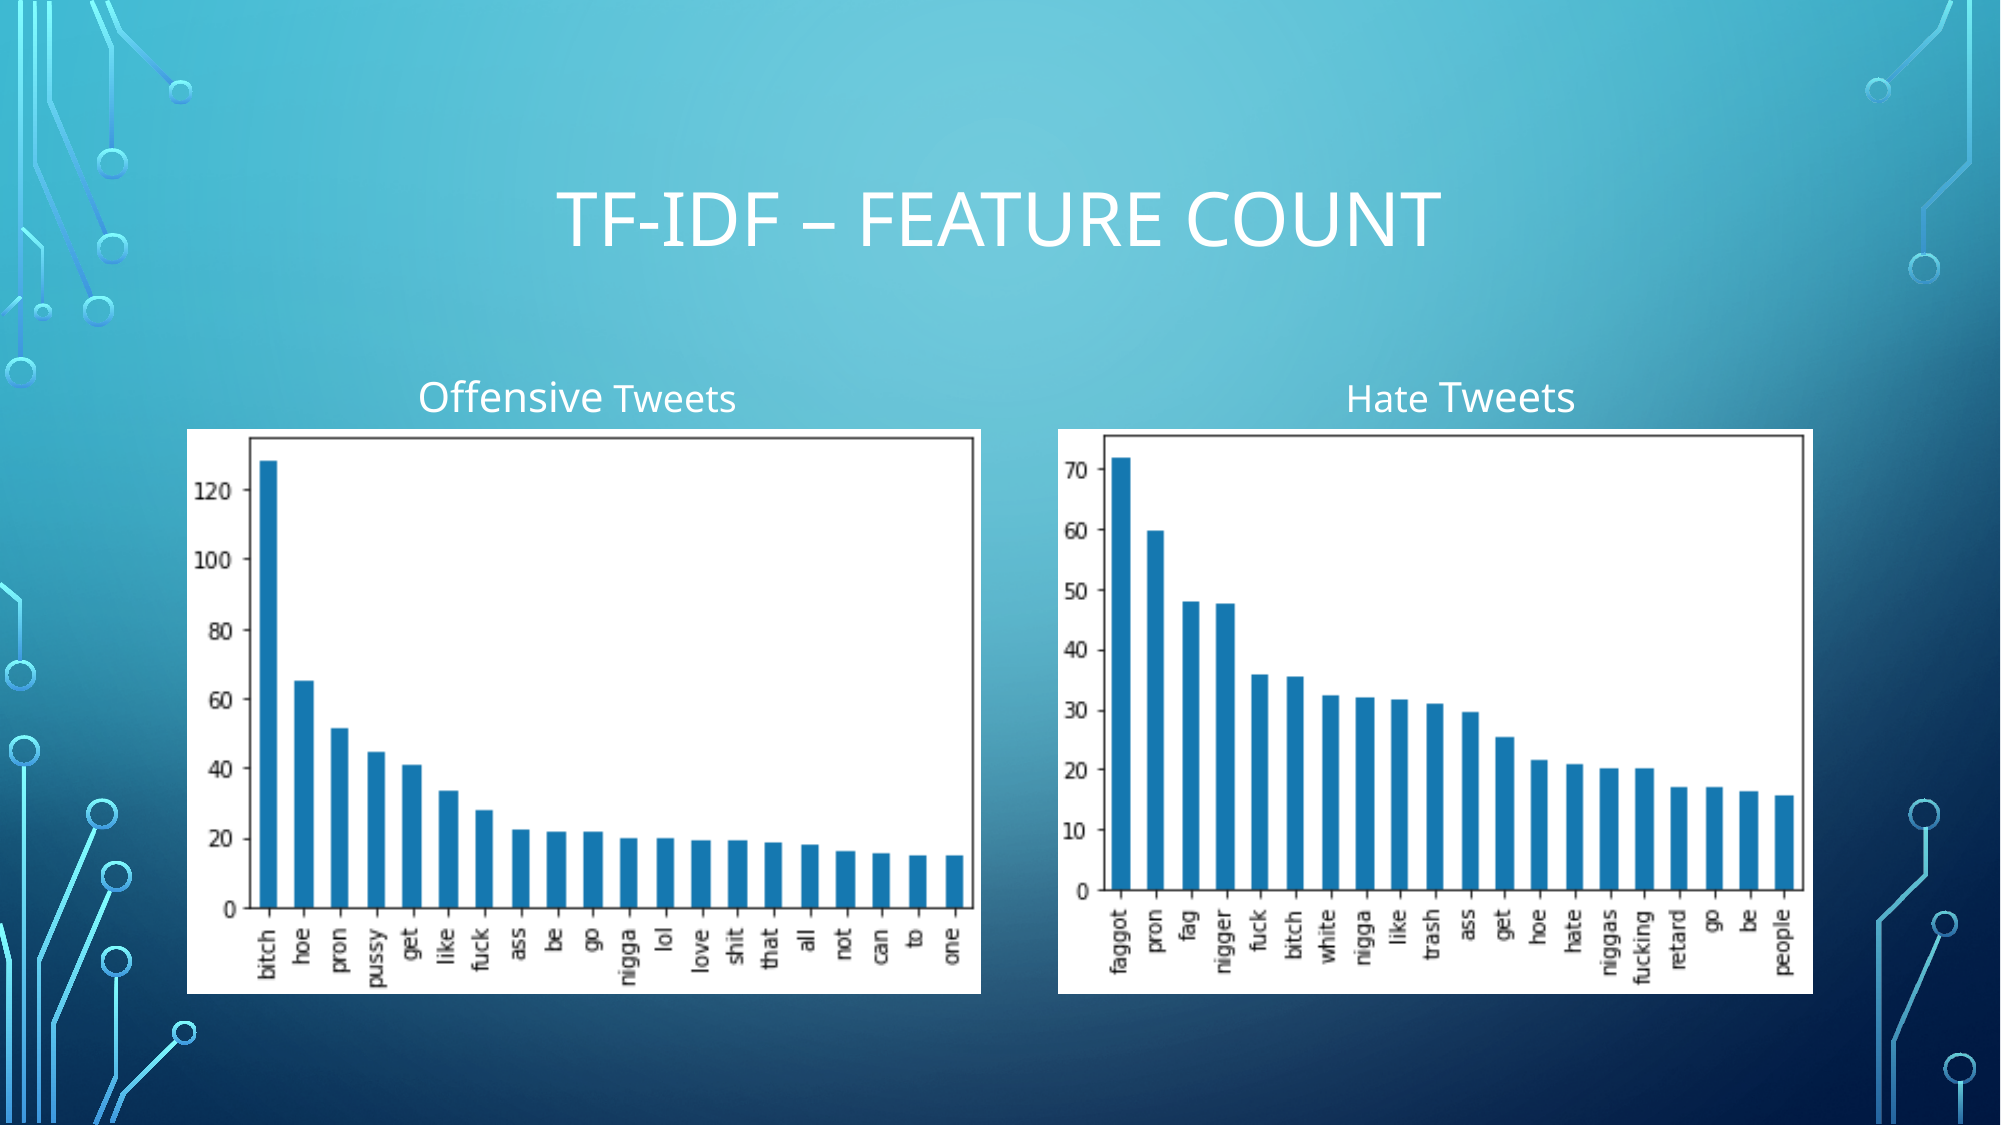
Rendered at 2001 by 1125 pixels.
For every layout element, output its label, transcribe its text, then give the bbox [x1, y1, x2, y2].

title TF-IDF – Feature Count [187, 101, 1813, 344]
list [1057, 428, 1813, 994]
picture [186, 428, 981, 994]
text_box Offensive Tweets [258, 363, 896, 428]
text_box Hate Tweets [1142, 363, 1780, 428]
